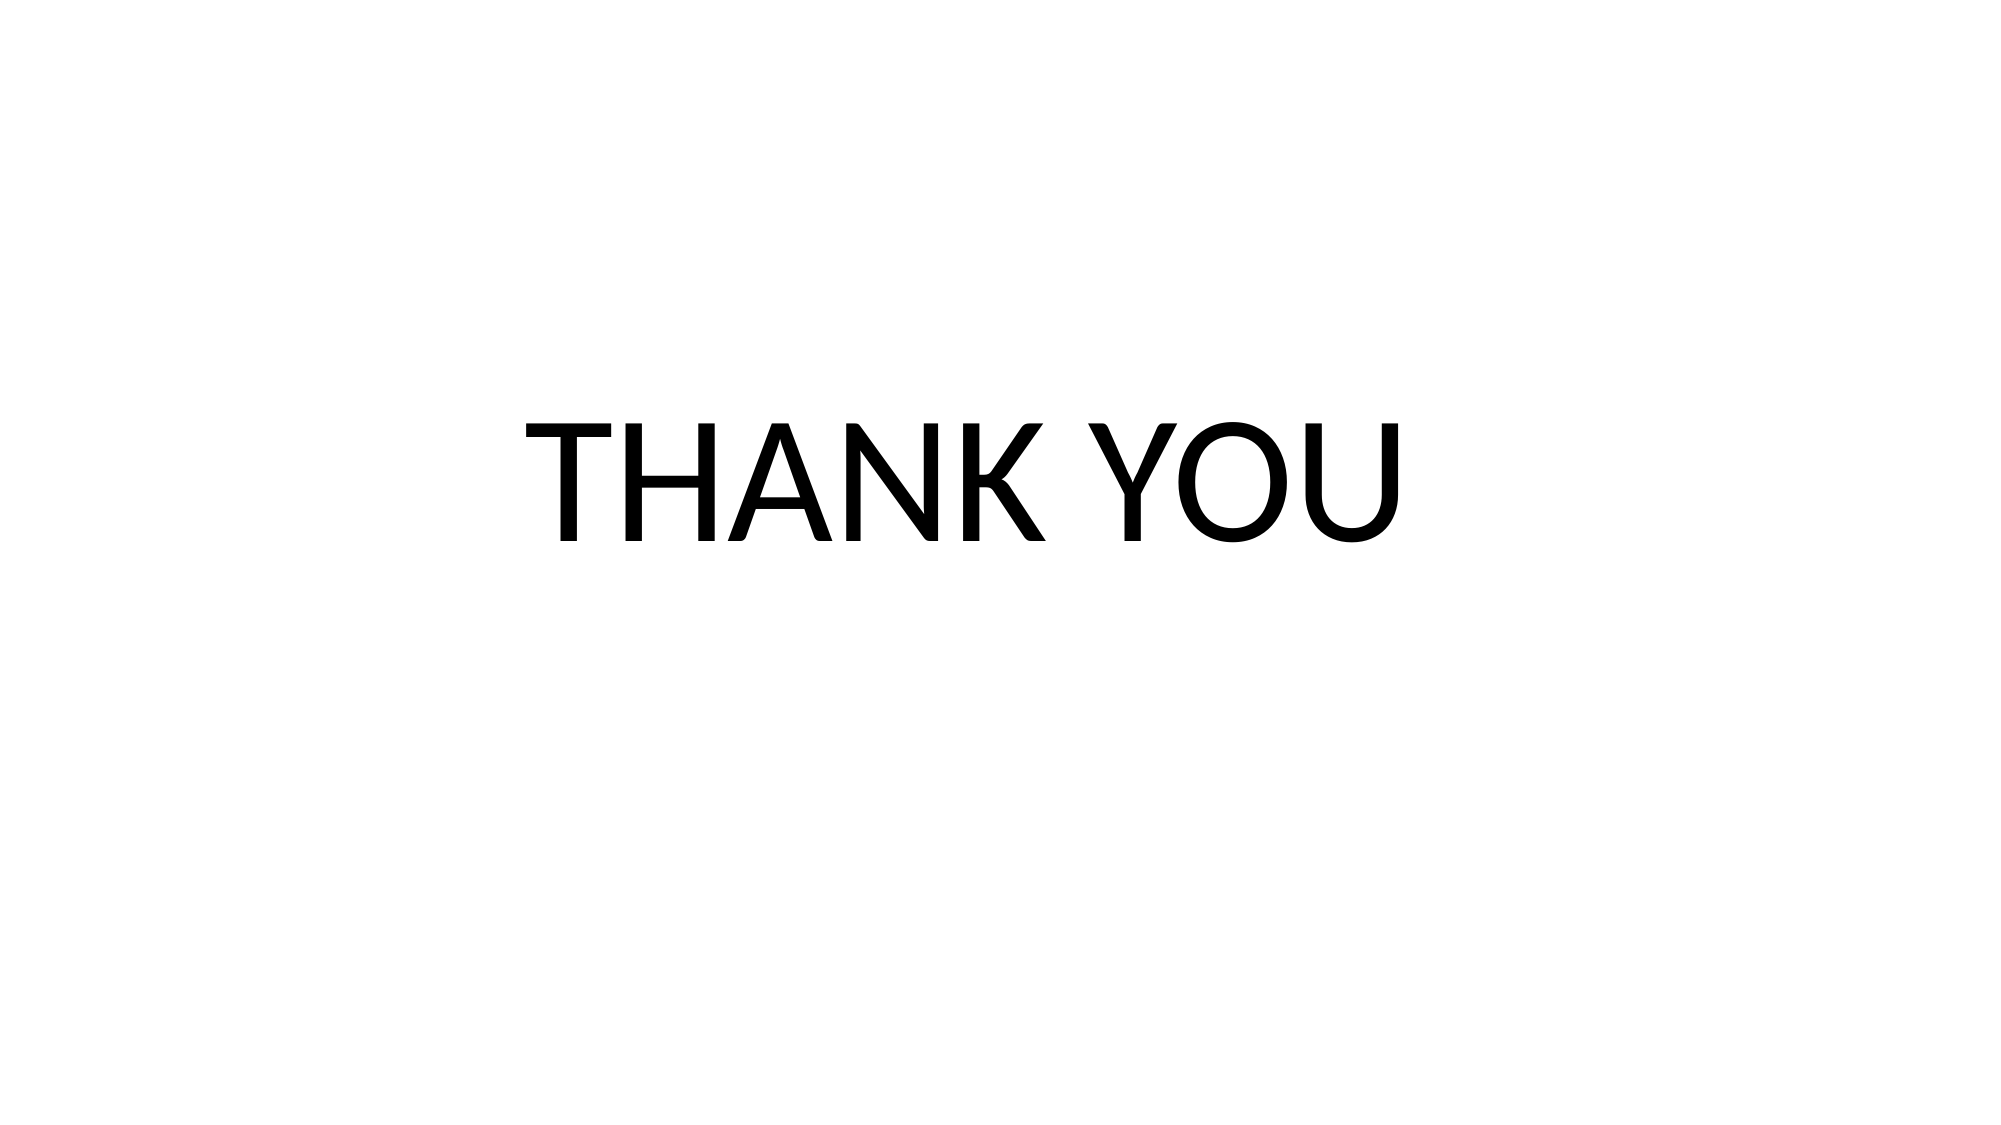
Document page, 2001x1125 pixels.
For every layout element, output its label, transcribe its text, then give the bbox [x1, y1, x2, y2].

list THANK YOU [94, 157, 1950, 932]
